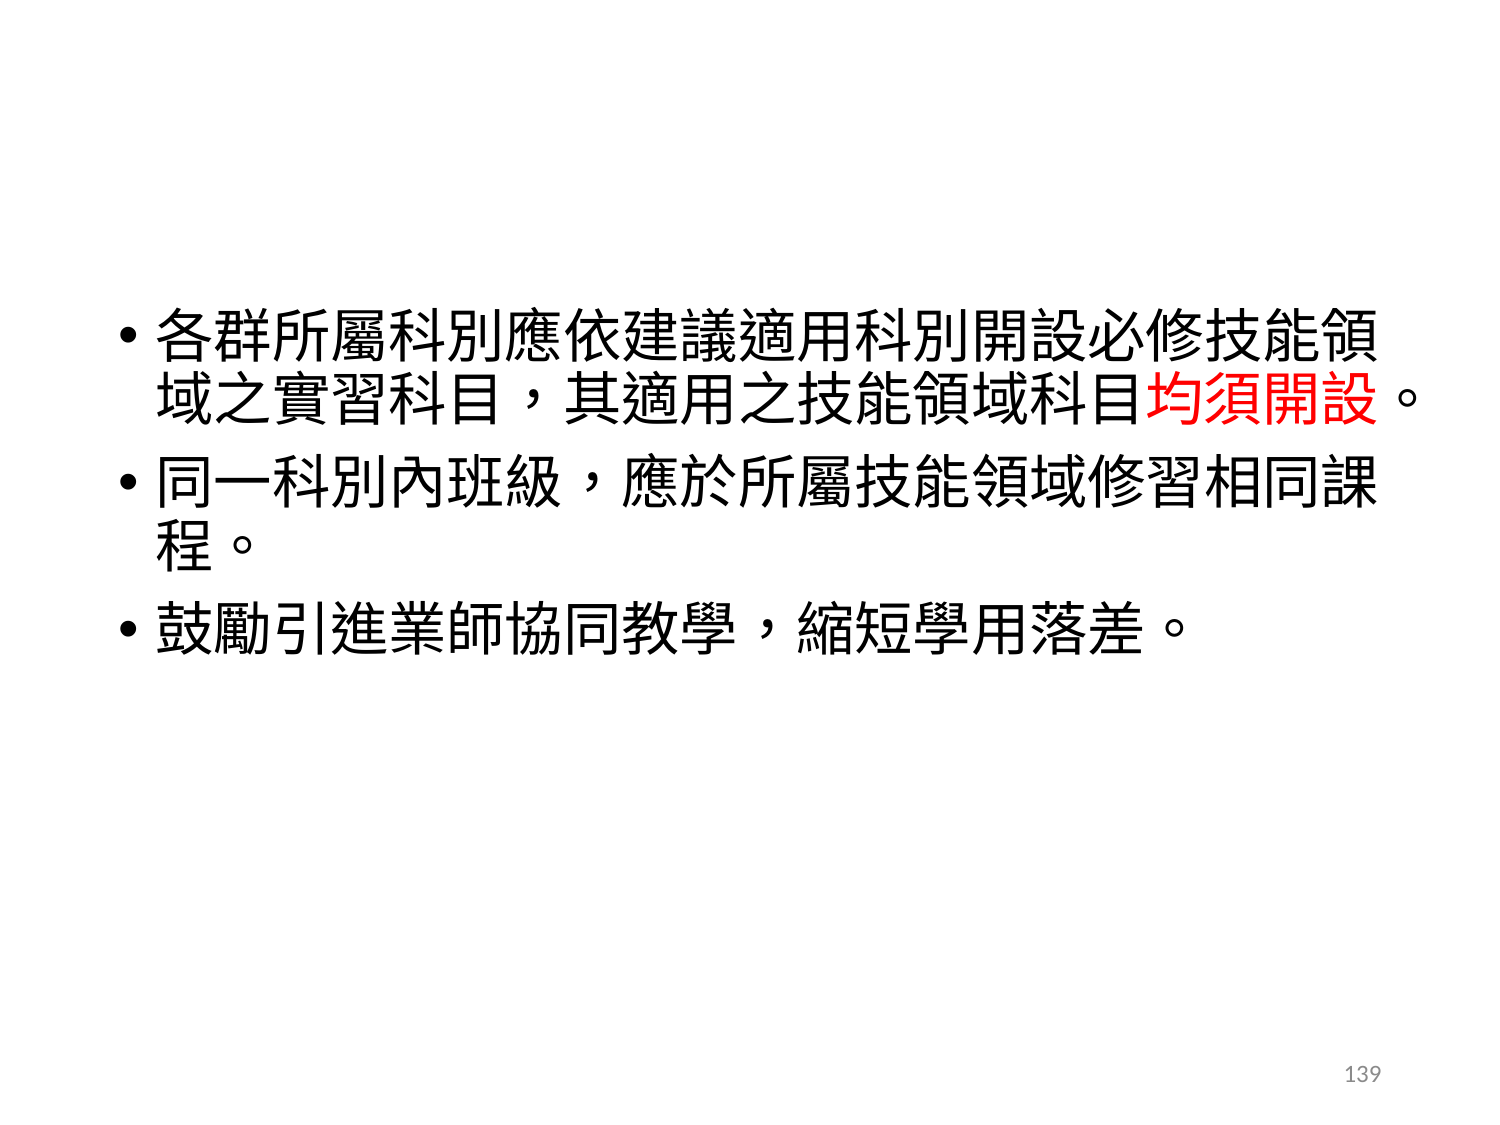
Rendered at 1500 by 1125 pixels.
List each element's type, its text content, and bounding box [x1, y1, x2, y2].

list 各群所屬科別應依建議適用科別開設必修技能領域之實習科目，其適用之技能領域科目均須開設。 同一科別內班級，應於所屬技能領域修習相同課程。 鼓勵引進業師協同教學，縮短學用落差。 [103, 299, 1397, 1014]
slide_number 139 [1059, 1042, 1397, 1103]
